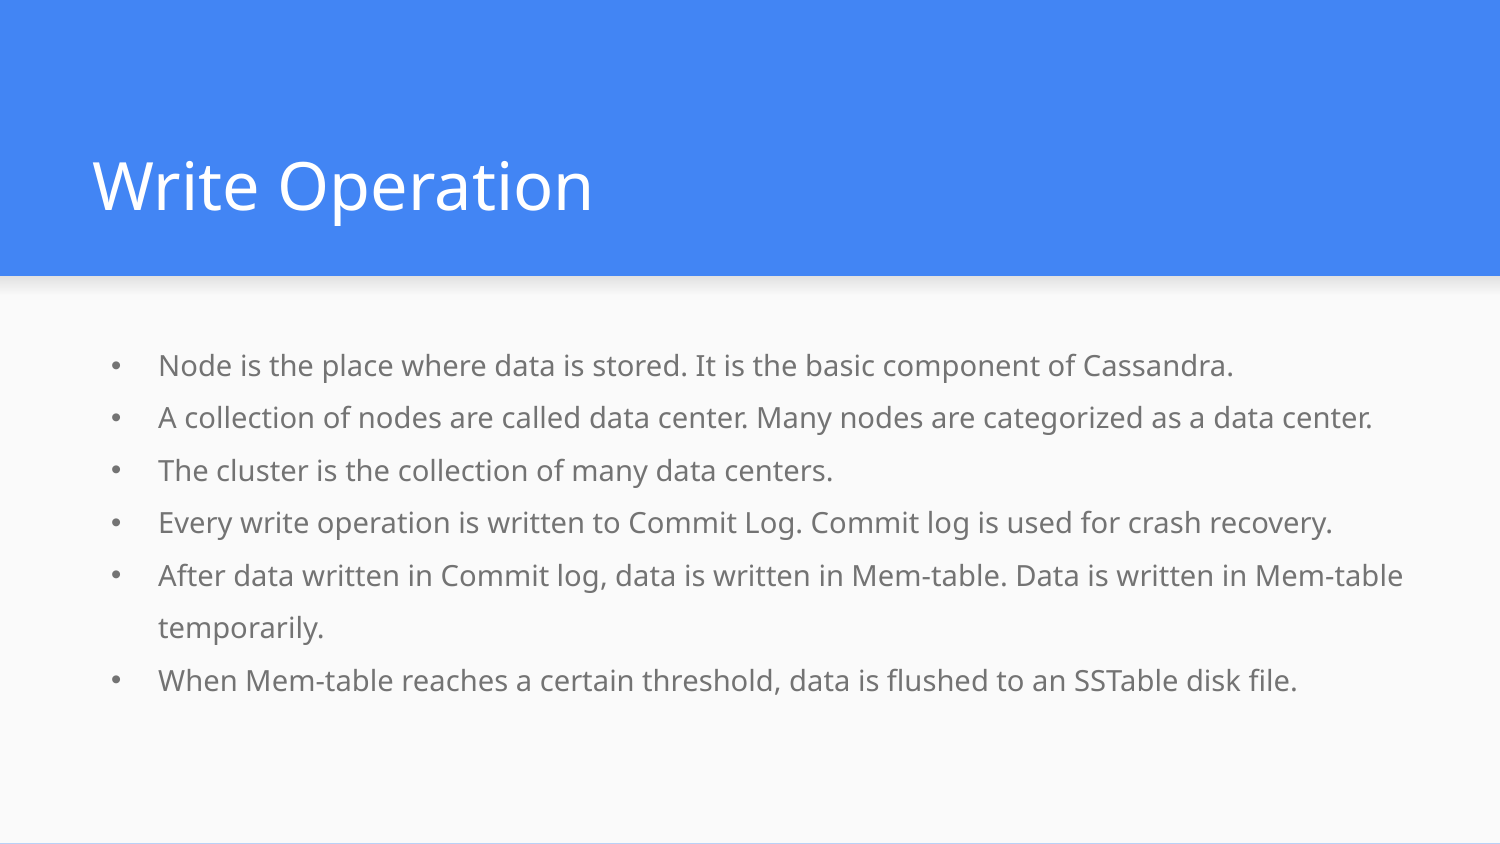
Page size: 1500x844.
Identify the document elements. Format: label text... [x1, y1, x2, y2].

list Node is the place where data is stored. It is the basic component of Cassandra. A collection of nodes are called data center. Many nodes are categorized as a data center. The cluster is the collection of many data centers. Every write operation is written to Commit Log. Commit log is used for crash recovery. After data written in Commit log, data is written in Mem-table. Data is written in Mem-table temporarily. When Mem-table reaches a certain threshold, data is flushed to an SSTable disk file. [77, 314, 1427, 760]
text_box [0, 104, 1478, 817]
title Write Operation [77, 121, 1427, 248]
